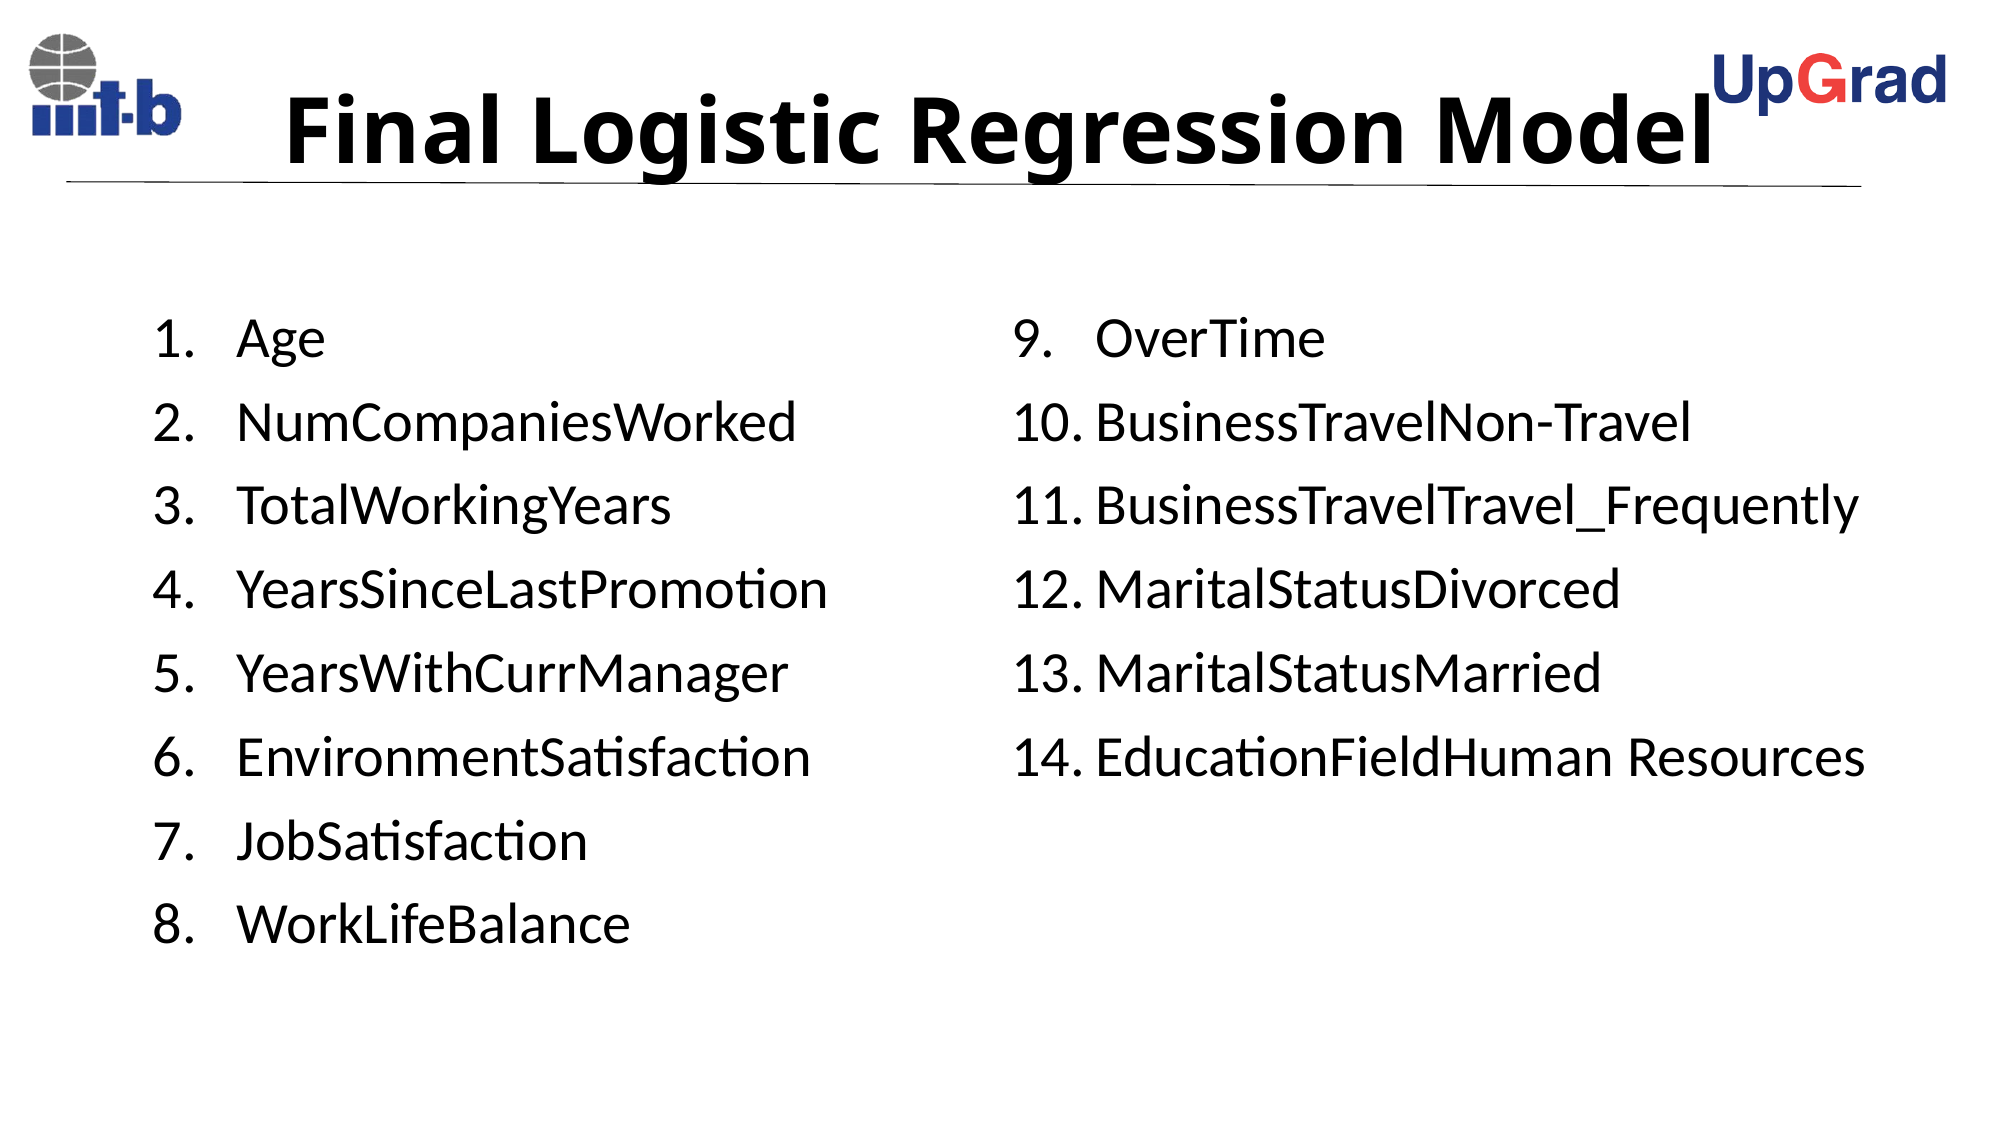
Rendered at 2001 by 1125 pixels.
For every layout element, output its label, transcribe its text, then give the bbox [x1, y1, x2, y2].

title Final Logistic Regression Model [137, 59, 1863, 278]
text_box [66, 181, 1862, 187]
list Age NumCompaniesWorked TotalWorkingYears YearsSinceLastPromotion YearsWithCurrManager EnvironmentSatisfaction JobSatisfaction WorkLifeBalance OverTime BusinessTravelNon-Travel BusinessTravelTravel_Frequently MaritalStatusDivorced MaritalStatusMarried EducationFieldHuman Resources [137, 299, 1886, 1014]
picture [1714, 53, 1952, 116]
picture [0, 29, 208, 163]
